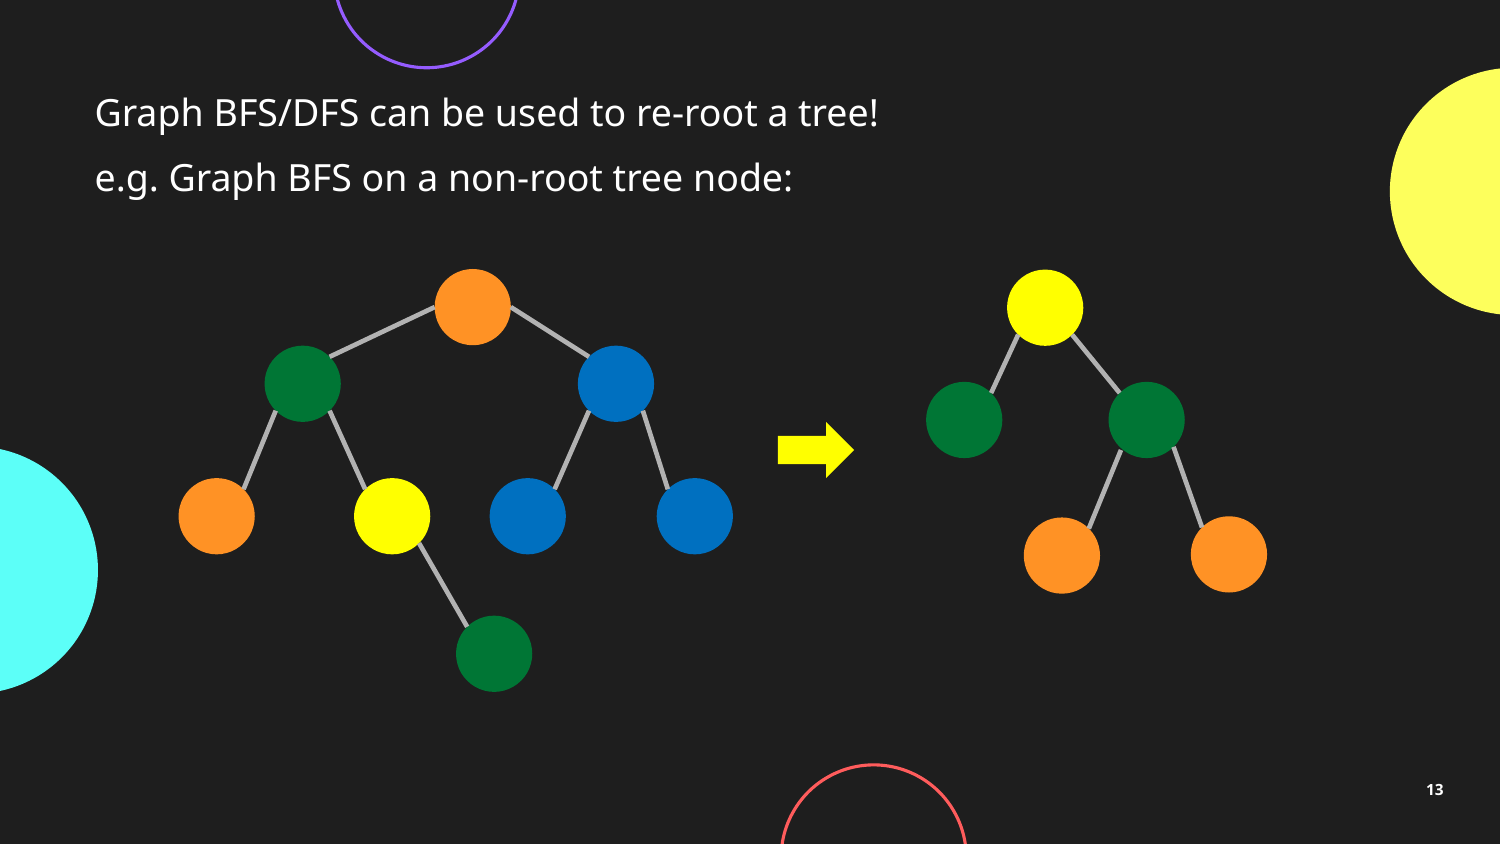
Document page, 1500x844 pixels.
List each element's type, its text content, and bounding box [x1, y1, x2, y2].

text_box e.g. Graph BFS on a non-root tree node: [79, 138, 1363, 204]
text_box [176, 476, 257, 557]
text_box [351, 476, 433, 557]
text_box [1106, 379, 1187, 461]
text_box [554, 410, 590, 490]
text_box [1173, 446, 1203, 528]
text_box [924, 379, 1005, 461]
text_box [990, 334, 1019, 394]
text_box [575, 343, 657, 424]
text_box [654, 476, 736, 557]
text_box [432, 266, 513, 348]
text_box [1071, 334, 1120, 394]
slide_number 13 [1389, 764, 1480, 816]
text_box [1004, 267, 1086, 348]
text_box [642, 410, 669, 490]
text_box [775, 419, 857, 481]
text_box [1088, 449, 1122, 529]
text_box [487, 476, 568, 557]
text_box [1188, 514, 1270, 595]
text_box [510, 306, 590, 357]
text_box [1021, 515, 1103, 596]
text_box Graph BFS/DFS can be used to re-root a tree! [79, 73, 1363, 138]
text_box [329, 306, 435, 357]
text_box [453, 613, 535, 694]
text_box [418, 542, 468, 627]
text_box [329, 410, 366, 490]
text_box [243, 410, 276, 490]
text_box [262, 343, 343, 424]
